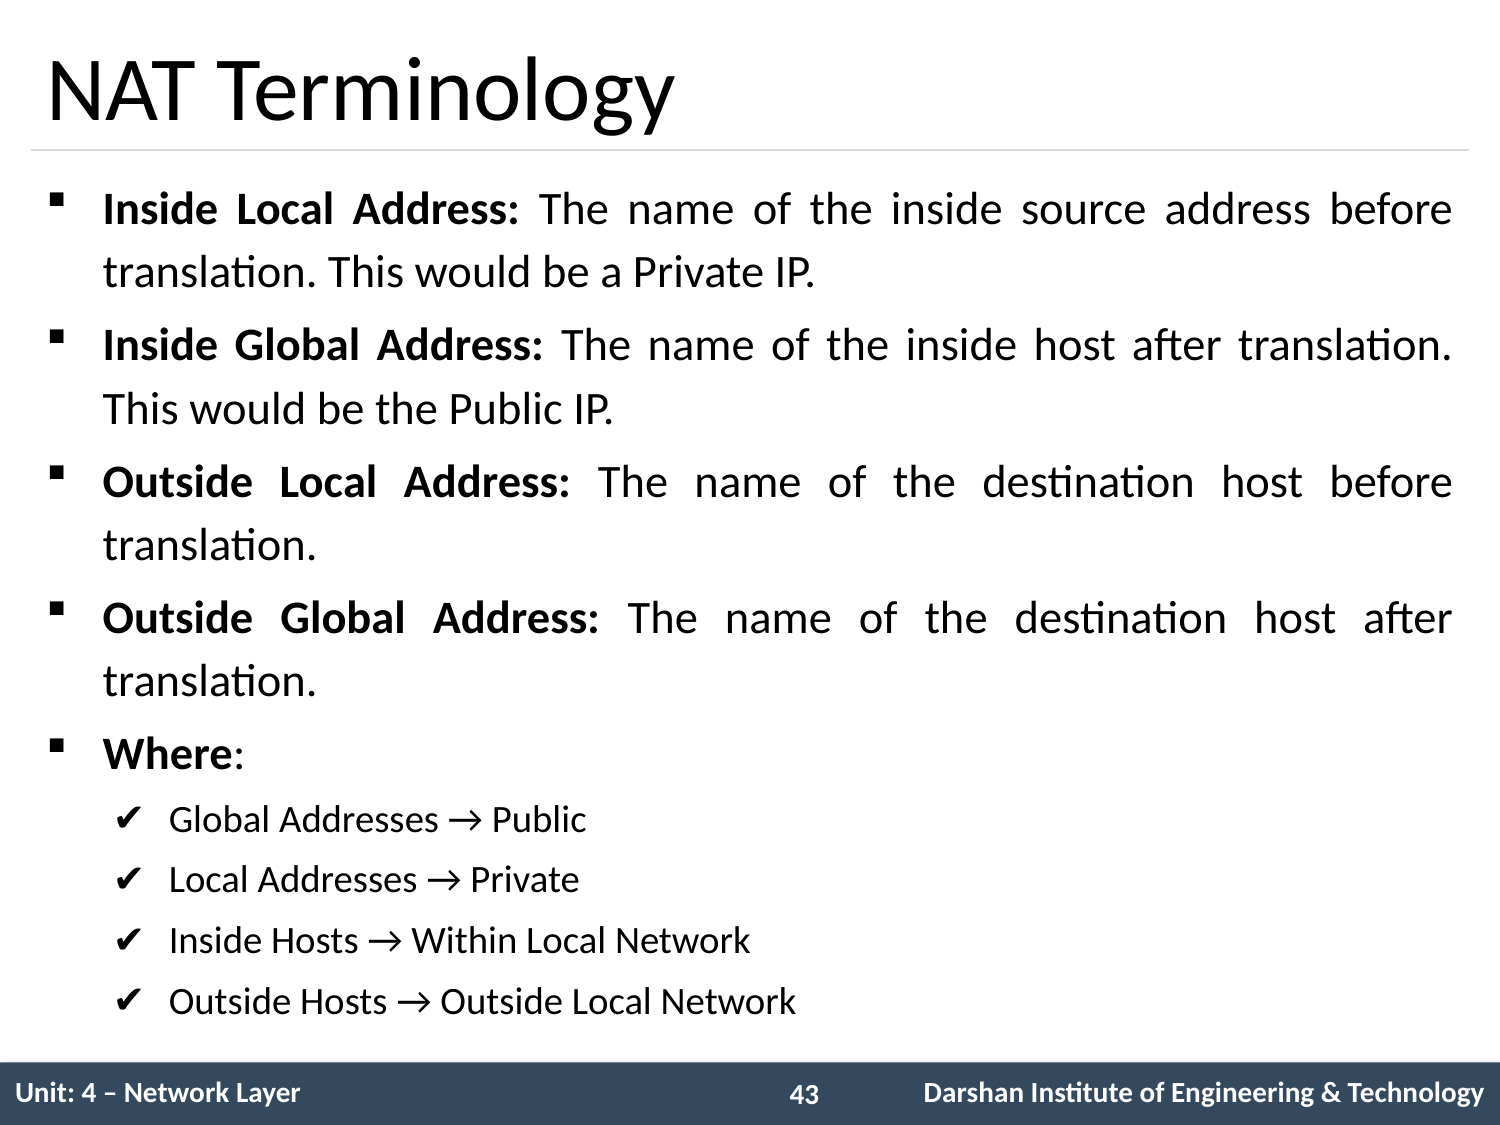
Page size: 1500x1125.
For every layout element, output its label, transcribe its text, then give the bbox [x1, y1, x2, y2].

title NAT Terminology [31, 17, 1469, 150]
list Inside Local Address: The name of the inside source address before translation. This would be a Private IP. Inside Global Address: The name of the inside host after translation. This would be the Public IP. Outside Local Address: The name of the destination host before translation. Outside Global Address: The name of the destination host after translation. Where: Global Addresses → Public Local Addresses → Private Inside Hosts → Within Local Network Outside Hosts → Outside Local Network [31, 162, 1469, 1038]
